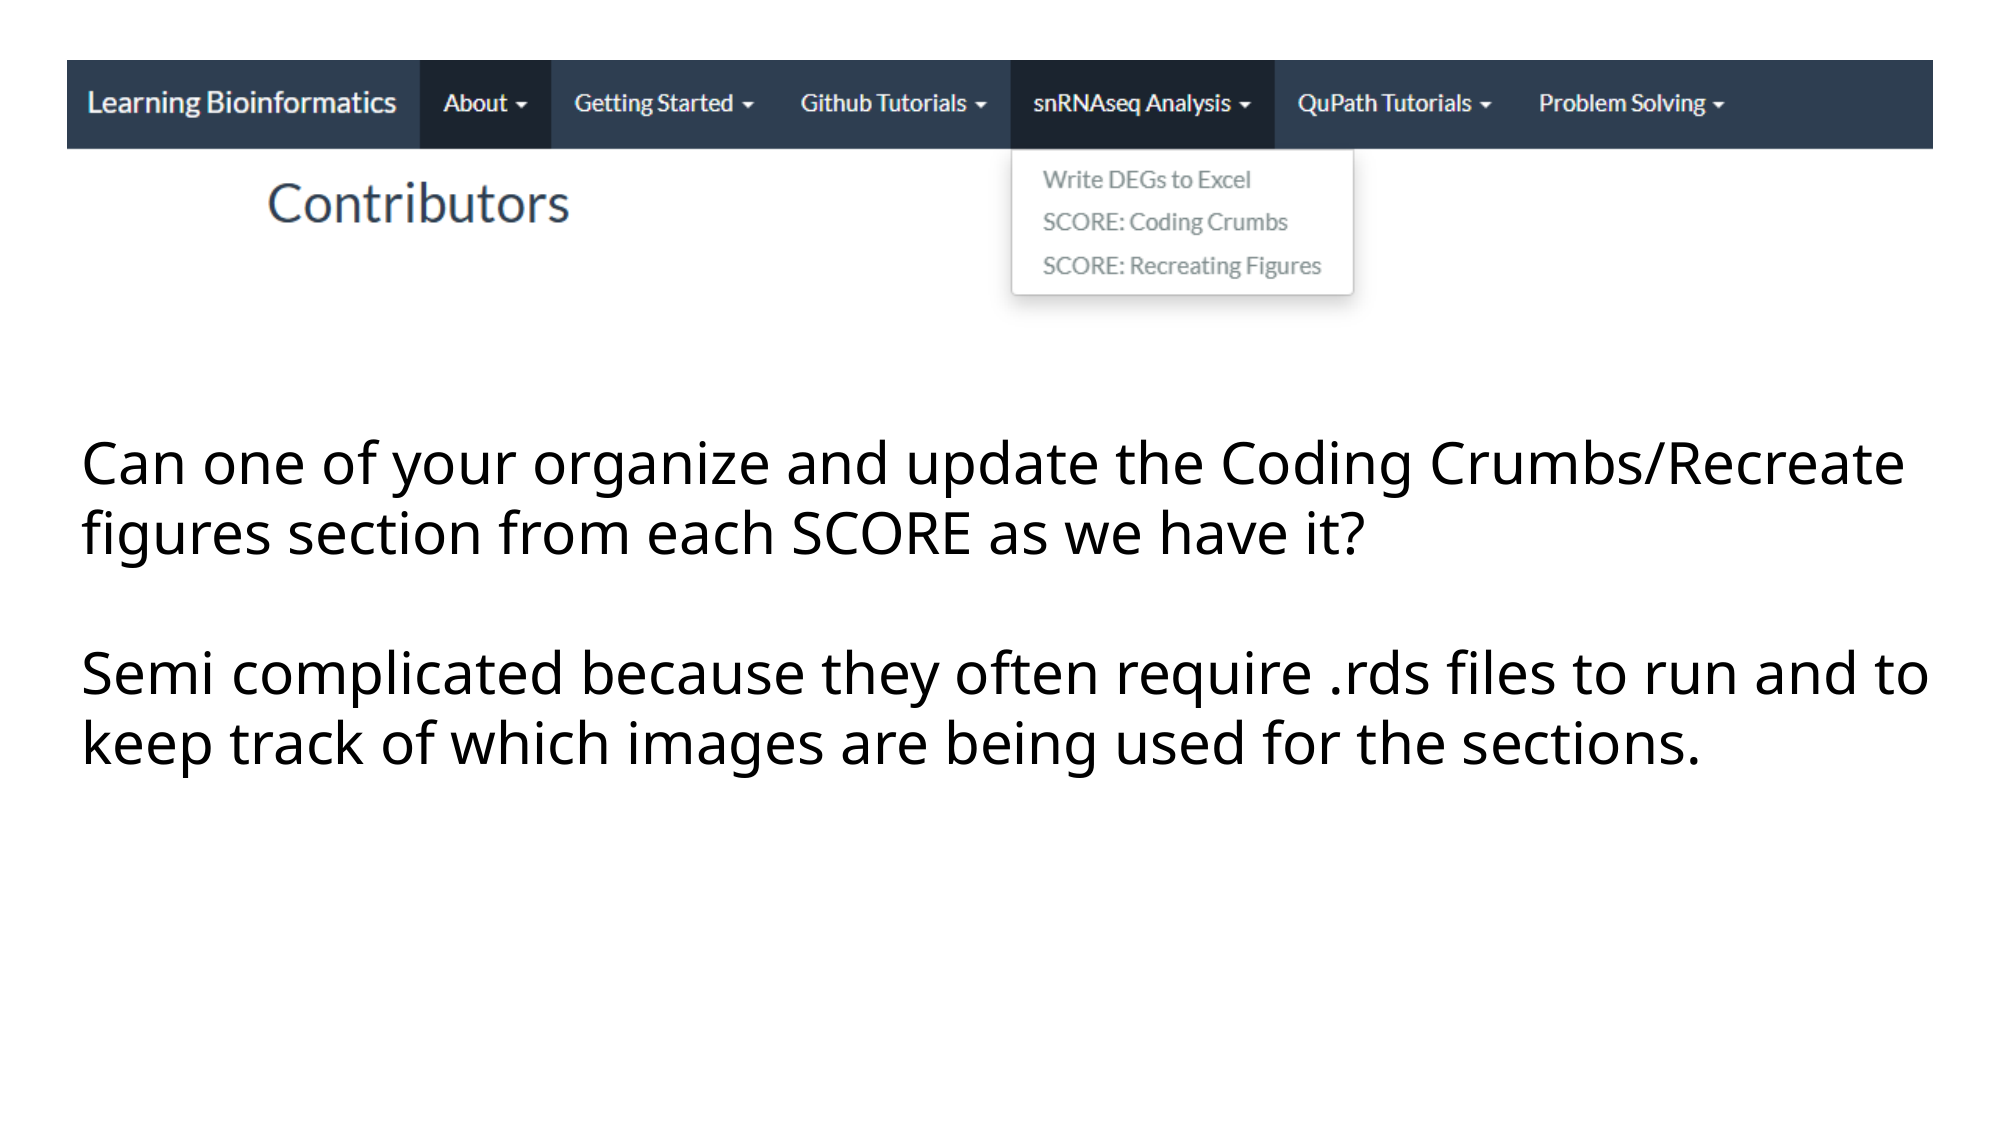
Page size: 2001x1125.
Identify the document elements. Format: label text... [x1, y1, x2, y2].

text_box Can one of your organize and update the Coding Crumbs/Recreate figures section from each SCORE as we have it? Semi complicated because they often require .rds files to run and to keep track of which images are being used for the sections. [67, 418, 1964, 784]
picture [66, 59, 1934, 495]
